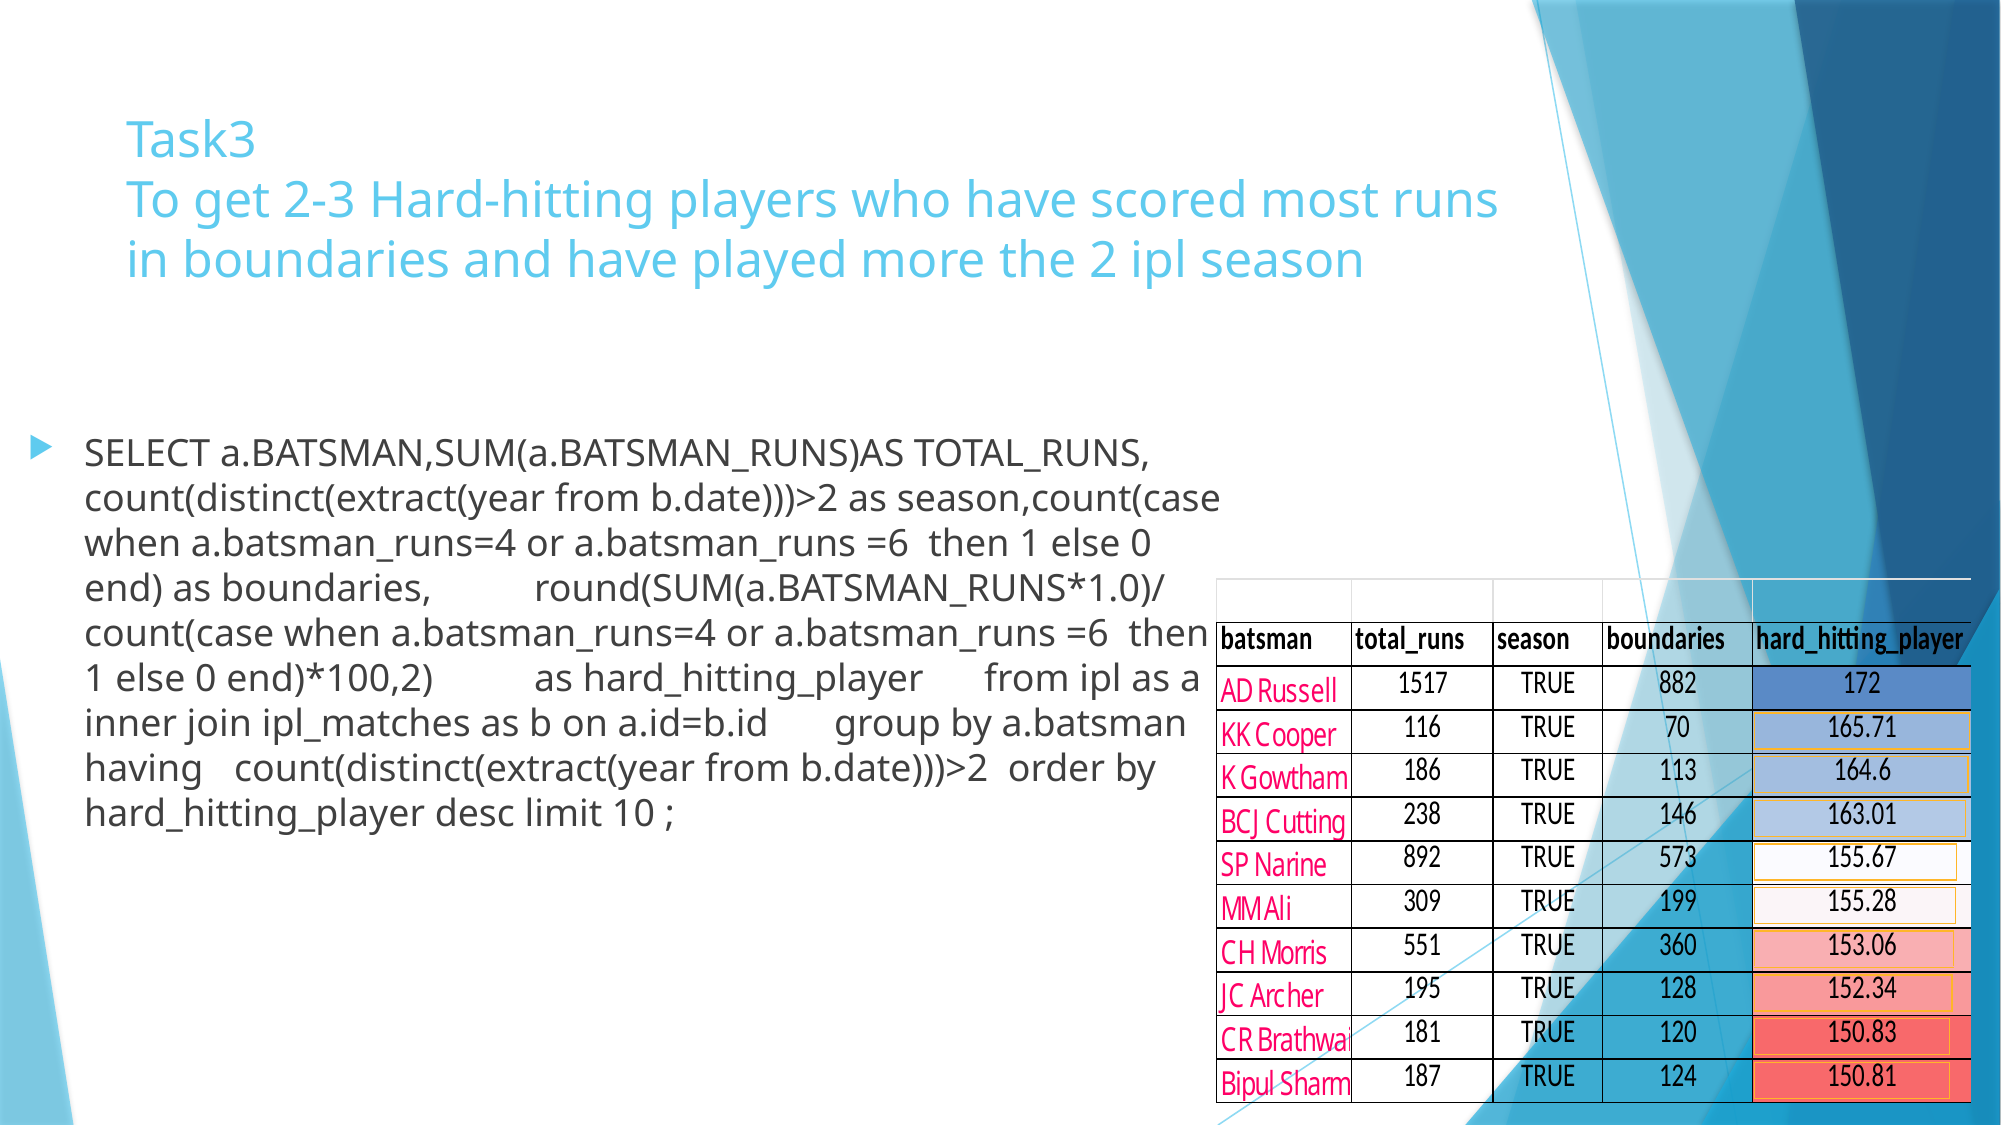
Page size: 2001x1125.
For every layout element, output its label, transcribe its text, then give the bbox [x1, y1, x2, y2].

title Task3 To get 2-3 Hard-hitting players who have scored most runs in boundaries and have played more the 2 ipl season [111, 99, 1522, 317]
picture [1215, 577, 1973, 1105]
list SELECT a.BATSMAN,SUM(a.BATSMAN_RUNS)AS TOTAL_RUNS, count(distinct(extract(year from b.date)))>2 as season,count(case when a.batsman_runs=4 or a.batsman_runs =6 then 1 else 0 end) as boundaries, round(SUM(a.BATSMAN_RUNS*1.0)/ count(case when a.batsman_runs=4 or a.batsman_runs =6 then 1 else 0 end)*100,2) as hard_hitting_player from ipl as a inner join ipl_matches as b on a.id=b.id group by a.batsman having count(distinct(extract(year from b.date)))>2 order by hard_hitting_player desc limit 10 ; [12, 421, 1245, 947]
